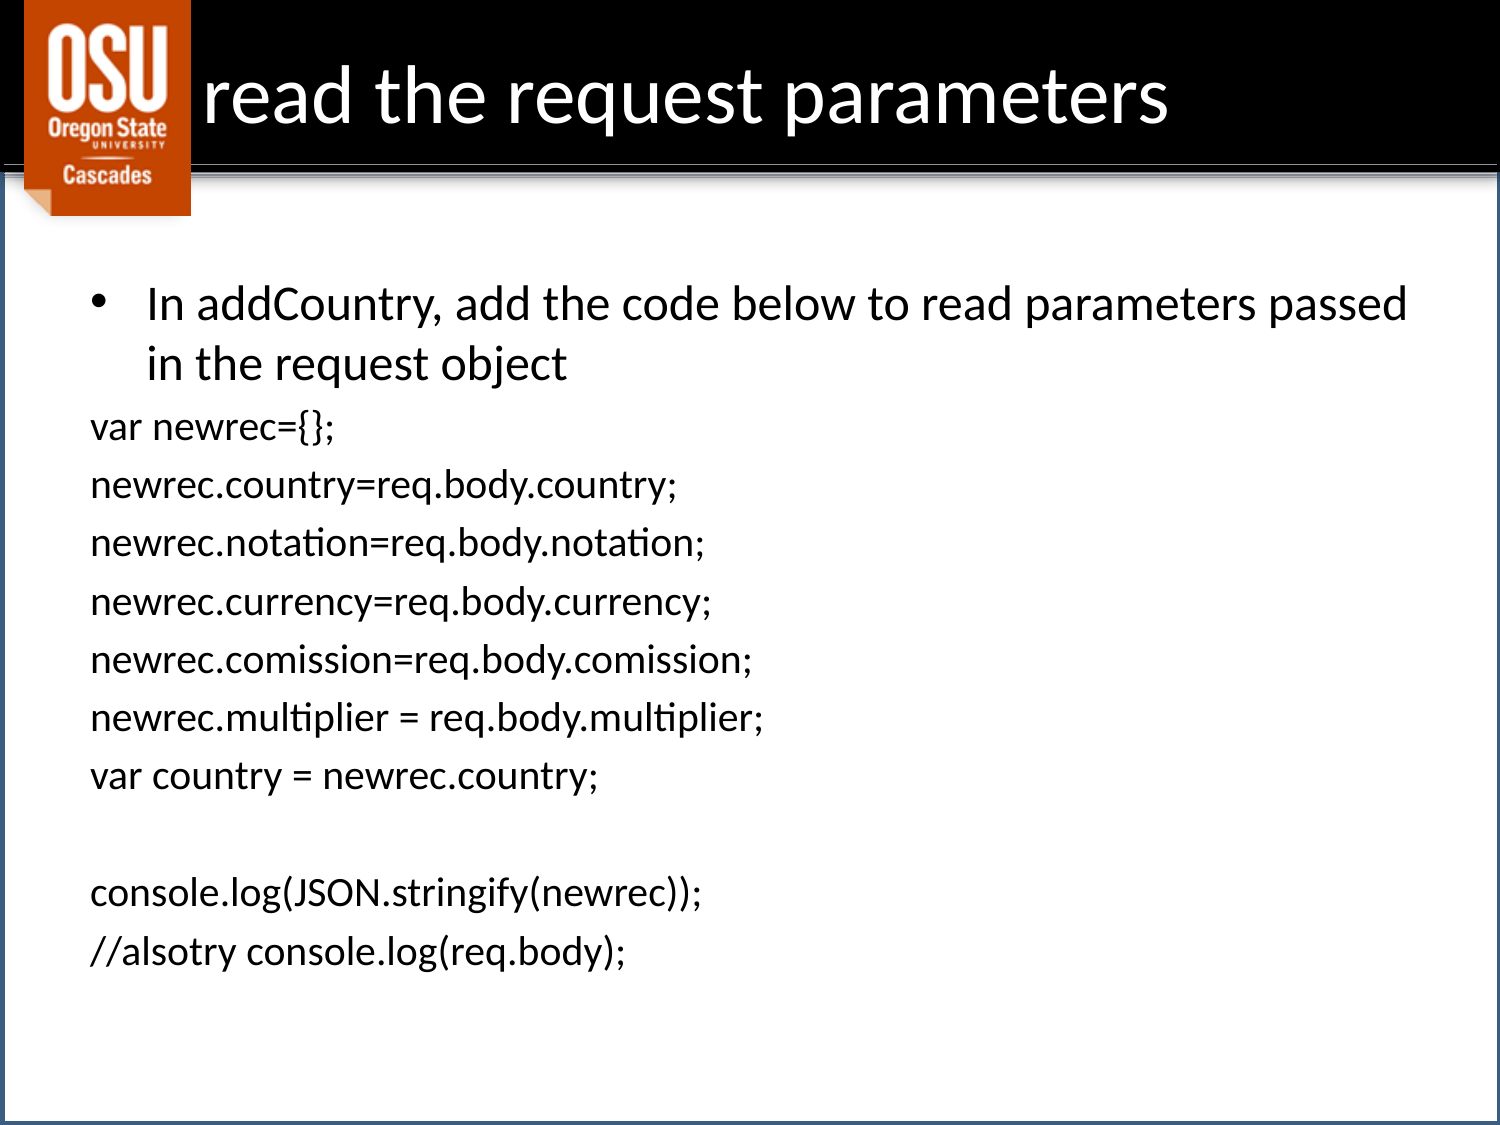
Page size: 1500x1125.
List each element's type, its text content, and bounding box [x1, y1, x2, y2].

picture [0, 0, 1500, 1125]
list In addCountry, add the code below to read parameters passed in the request object var newrec={}; newrec.country=req.body.country; newrec.notation=req.body.notation; newrec.currency=req.body.currency; newrec.comission=req.body.comission; newrec.multiplier = req.body.multiplier; var country = newrec.country; console.log(JSON.stringify(newrec)); //alsotry console.log(req.body); [75, 262, 1425, 1005]
title read the request parameters [187, 0, 1425, 184]
